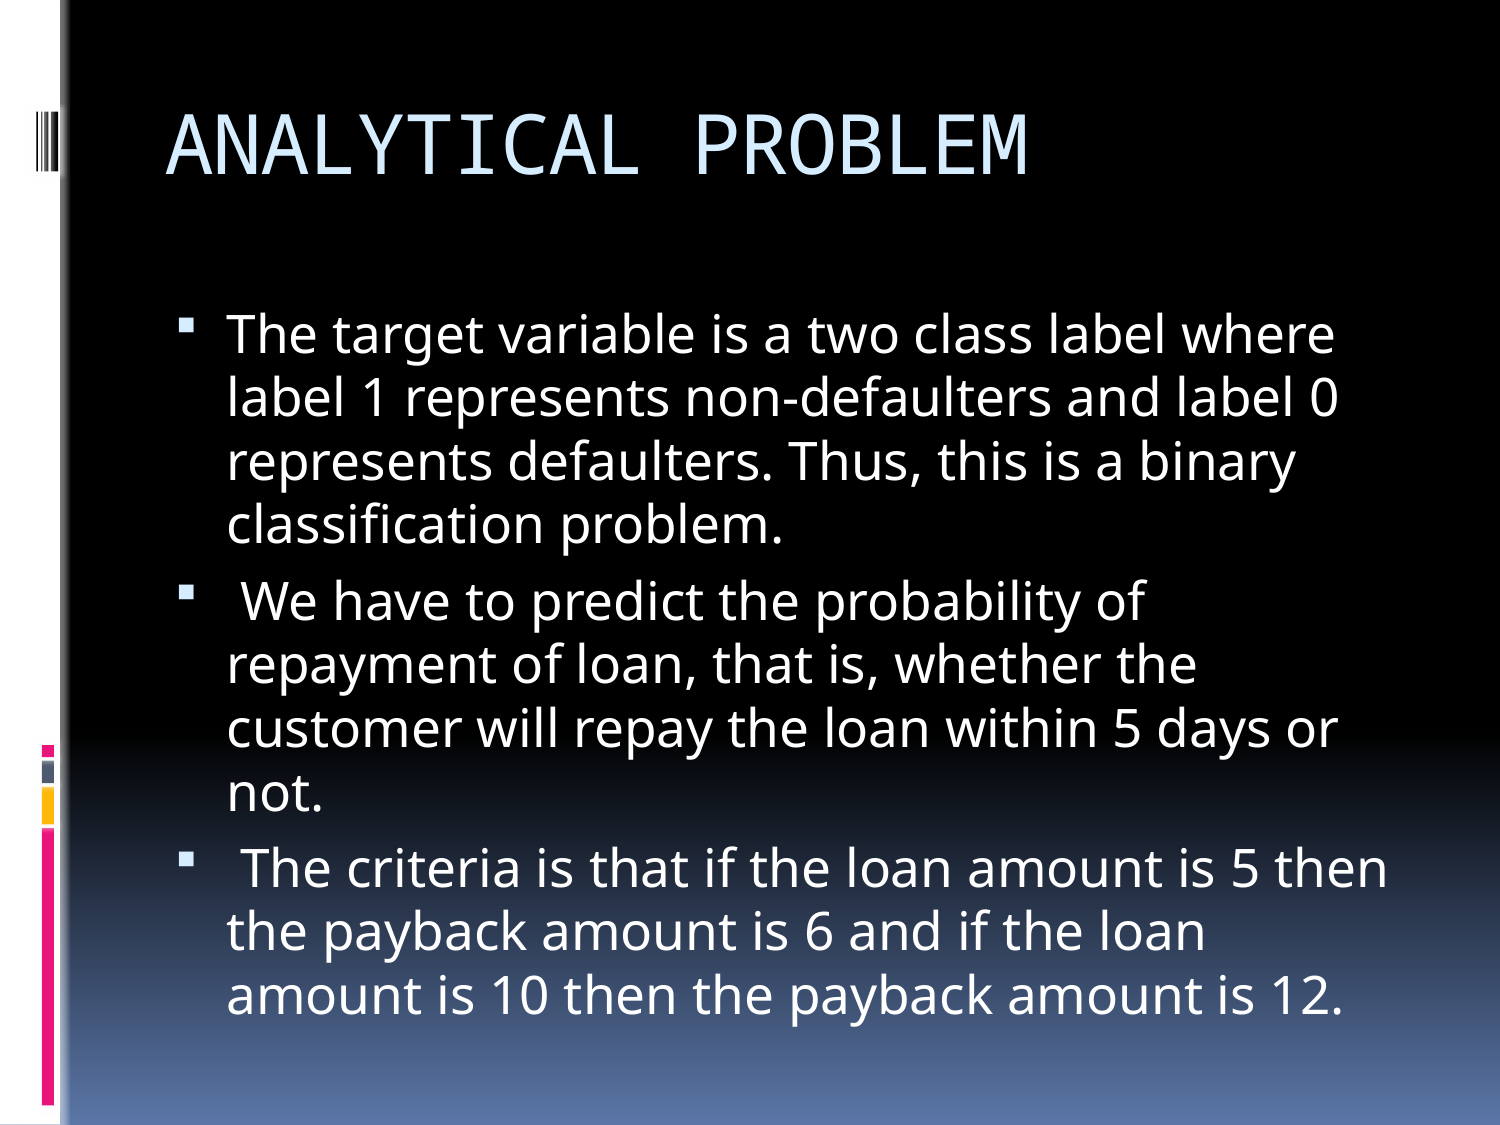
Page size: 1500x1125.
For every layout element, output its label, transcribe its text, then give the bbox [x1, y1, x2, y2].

list The target variable is a two class label where label 1 represents non-defaulters and label 0 represents defaulters. Thus, this is a binary classification problem. We have to predict the probability of repayment of loan, that is, whether the customer will repay the loan within 5 days or not. The criteria is that if the loan amount is 5 then the payback amount is 6 and if the loan amount is 10 then the payback amount is 12. [150, 292, 1425, 1043]
title ANALYTICAL PROBLEM [150, 83, 1425, 234]
